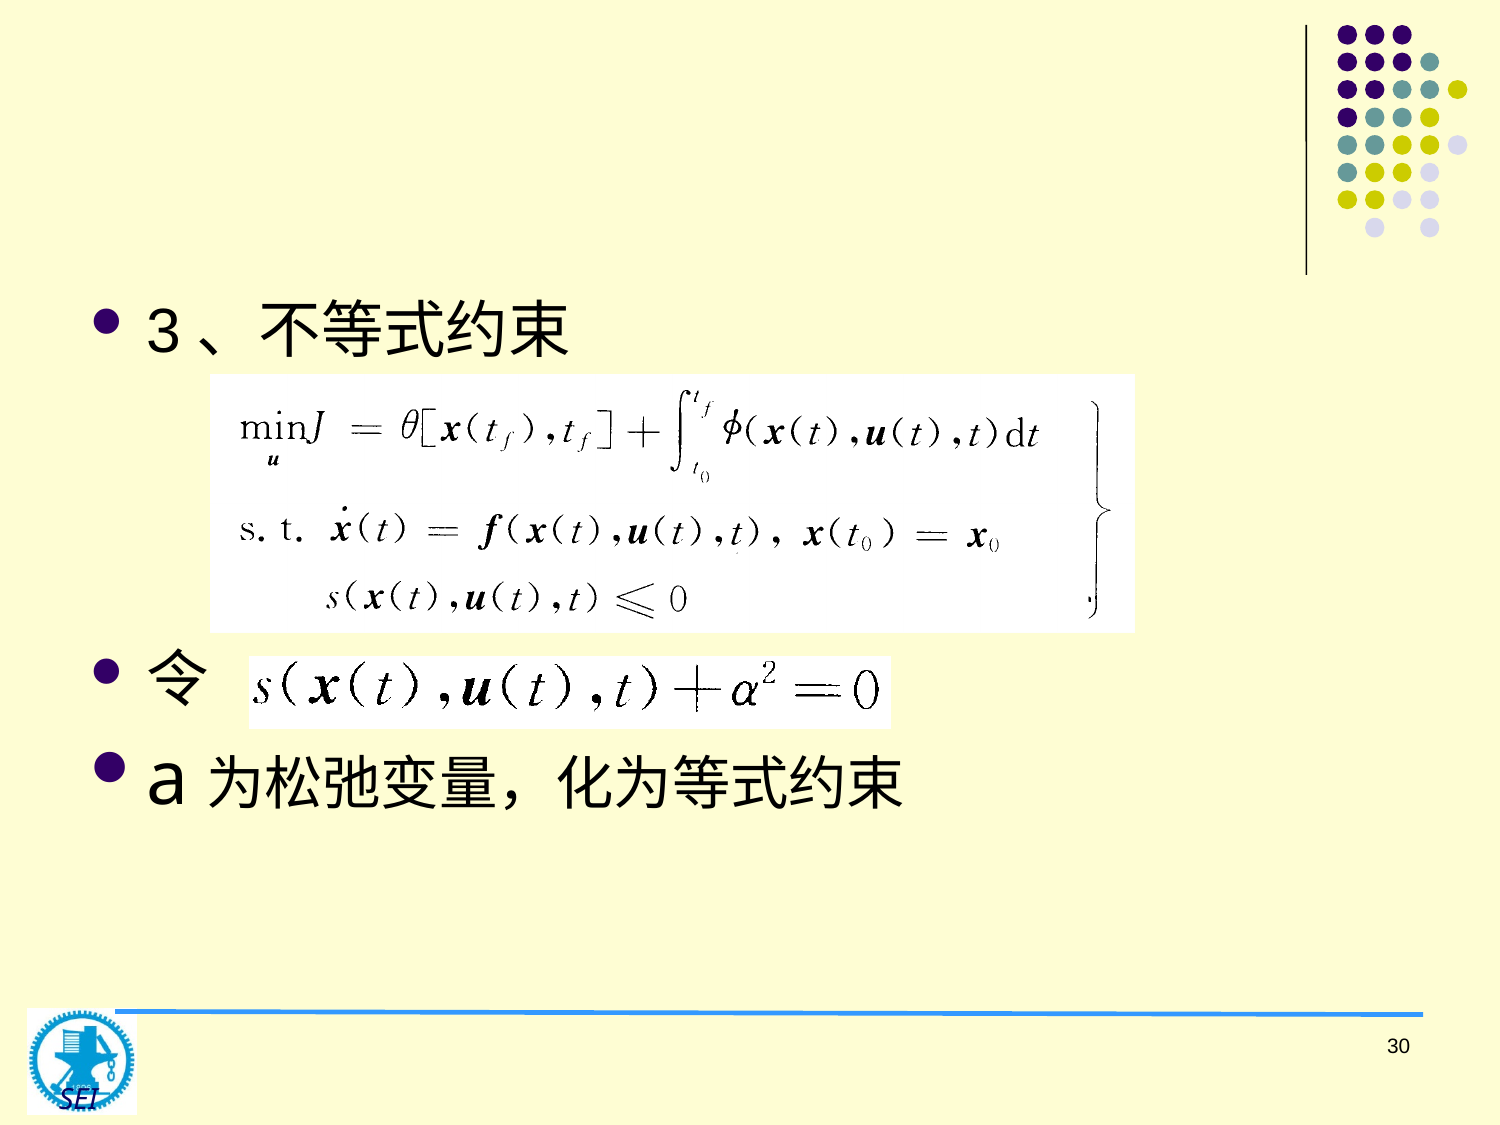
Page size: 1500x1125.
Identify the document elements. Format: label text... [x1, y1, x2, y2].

slide_number 30 [1074, 1024, 1426, 1101]
picture [249, 656, 891, 729]
picture [210, 374, 1135, 633]
picture [27, 1008, 137, 1115]
list 3、不等式约束 令 a为松弛变量，化为等式约束 [74, 281, 1426, 1006]
